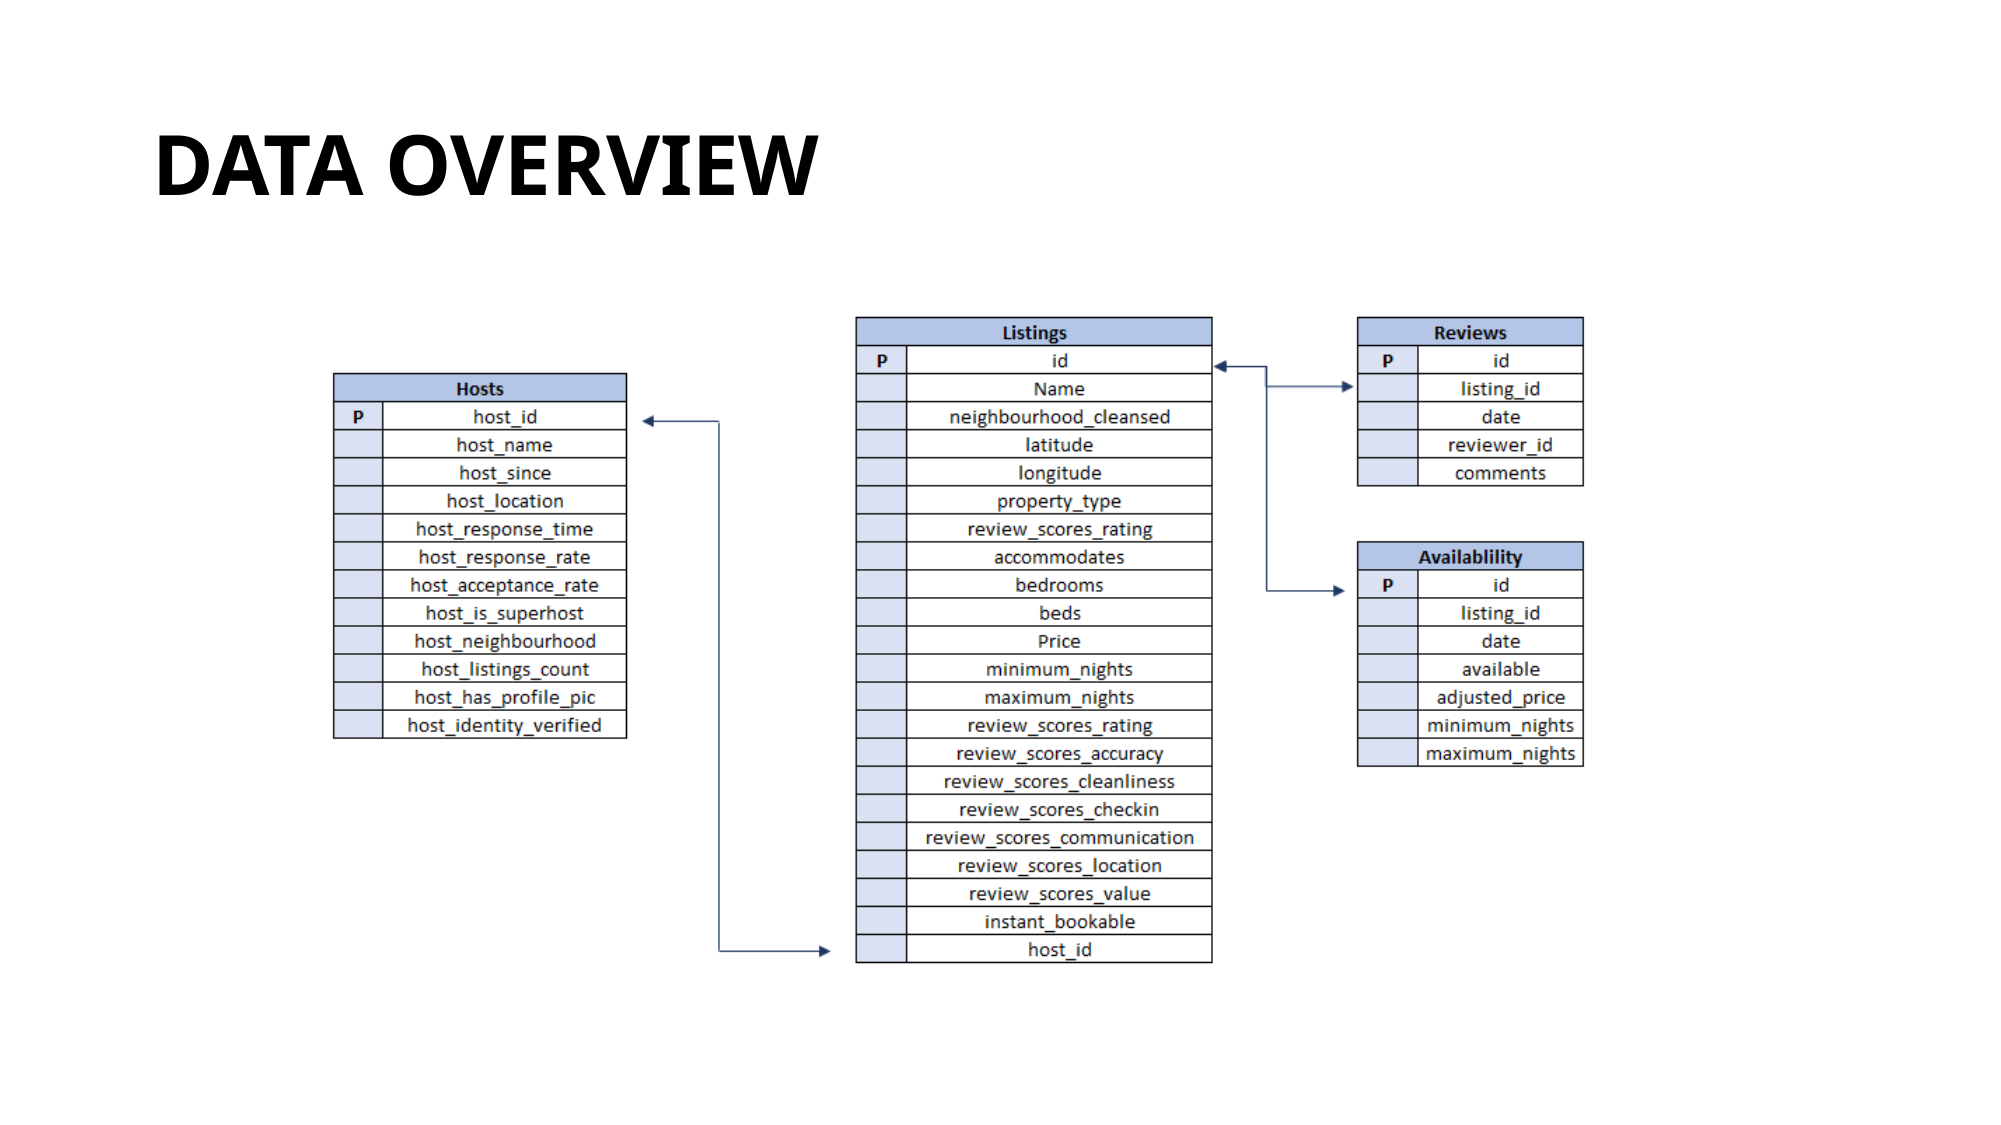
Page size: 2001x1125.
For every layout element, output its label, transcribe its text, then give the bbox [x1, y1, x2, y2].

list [280, 310, 1720, 983]
title DATA OVERVIEW [137, 59, 1863, 278]
